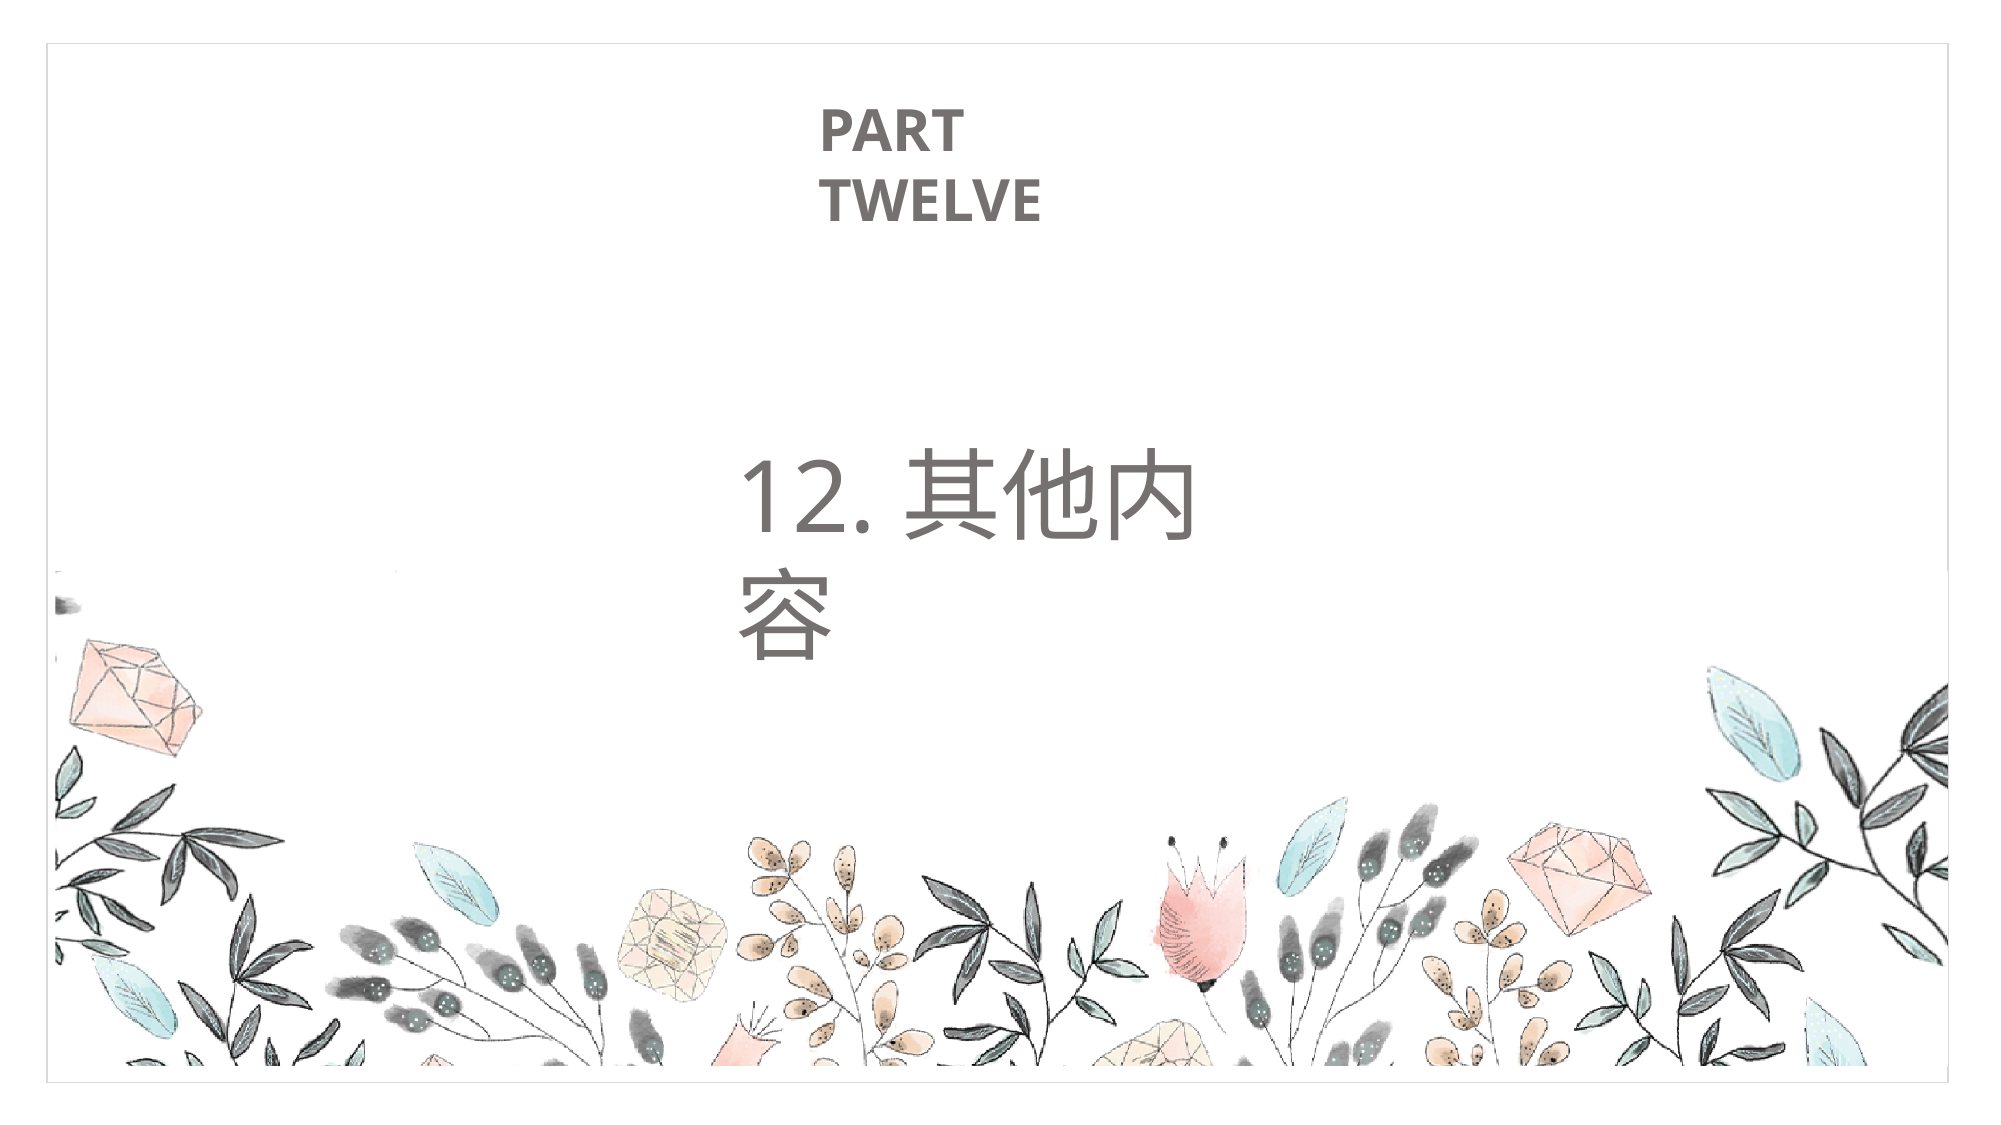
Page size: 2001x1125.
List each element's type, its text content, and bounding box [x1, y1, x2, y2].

text_box PART TWELVE [803, 85, 1197, 241]
text_box [46, 42, 1949, 1084]
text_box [55, 571, 1948, 1066]
text_box 12.其他内容 [720, 424, 1280, 571]
